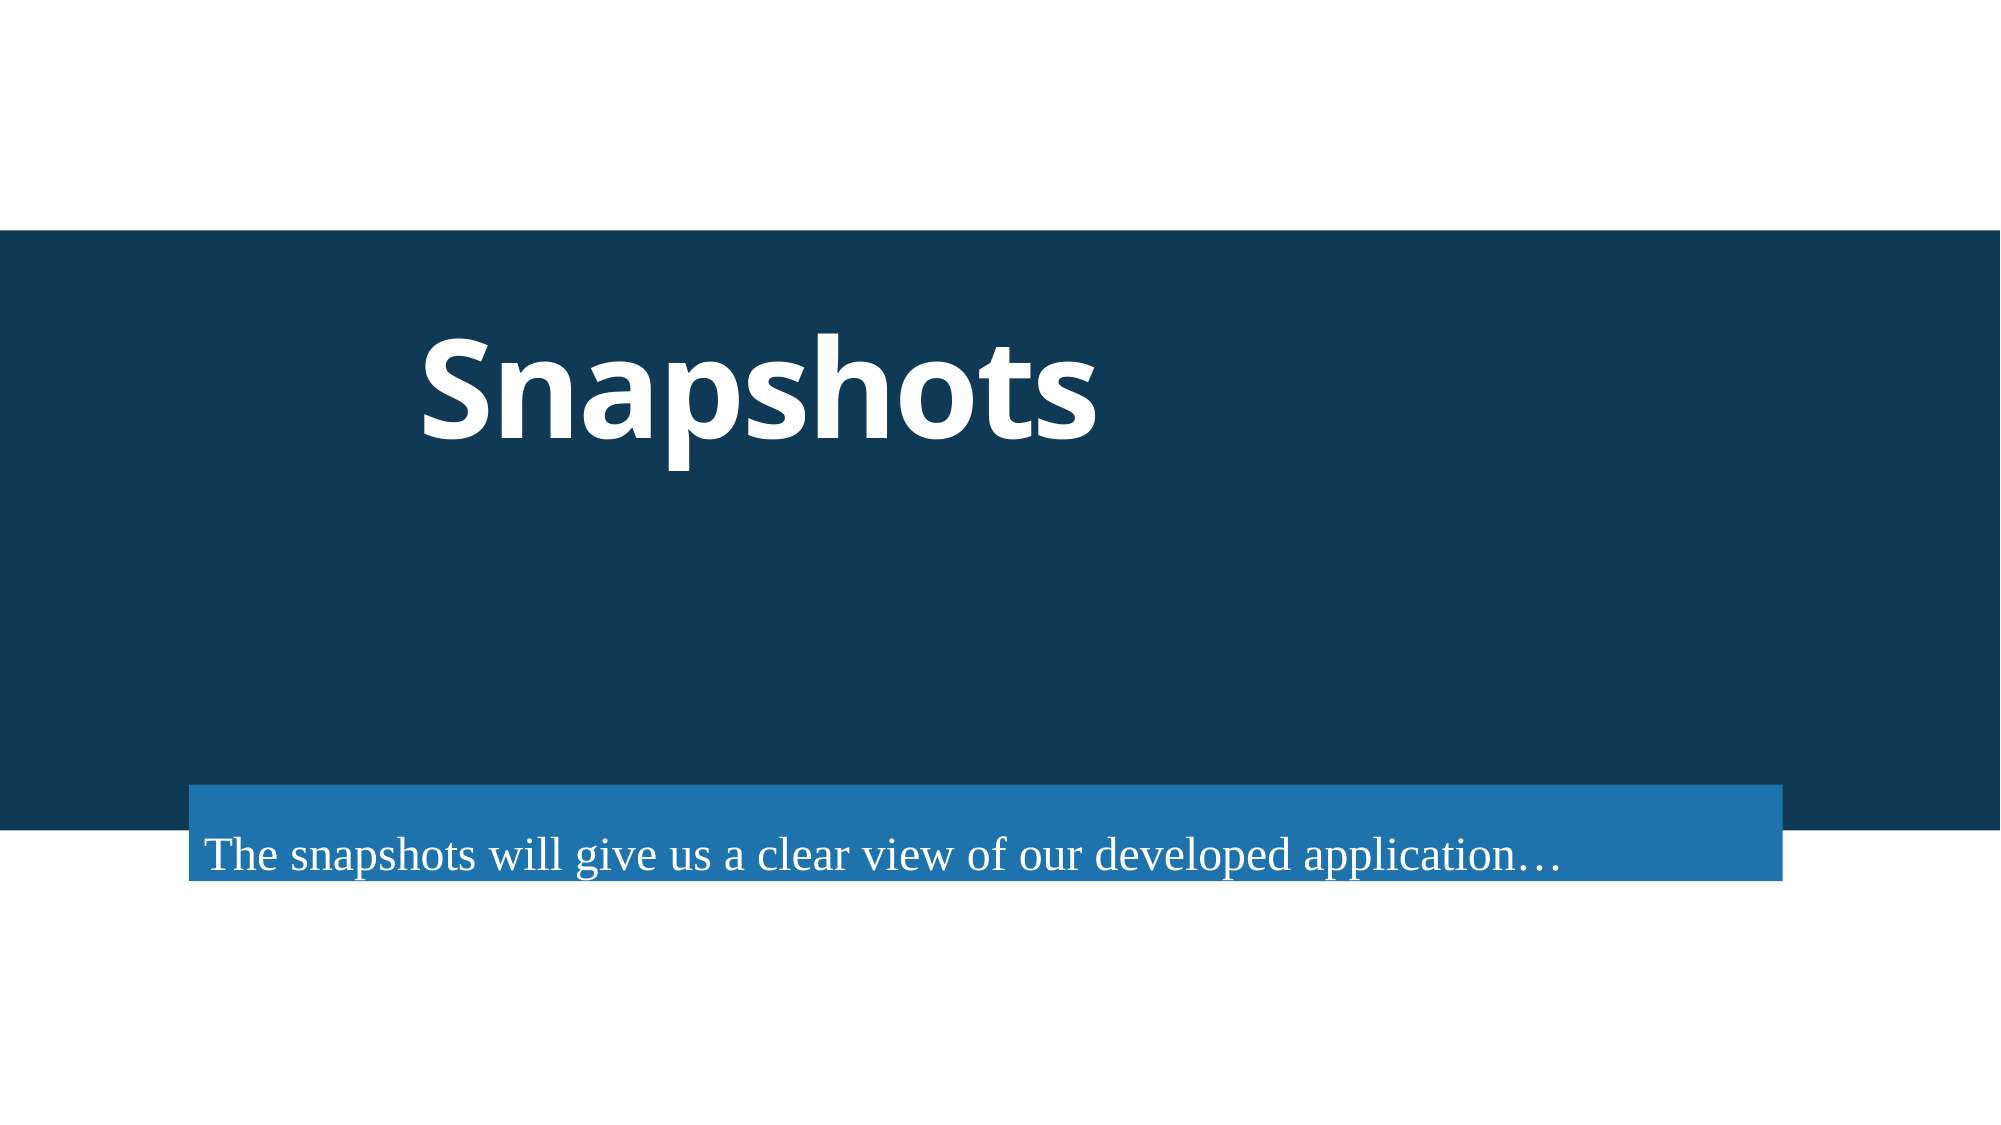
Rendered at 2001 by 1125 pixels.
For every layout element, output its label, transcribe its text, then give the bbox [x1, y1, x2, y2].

list The snapshots will give us a clear view of our developed application… [188, 784, 1783, 882]
title Snapshots [137, 312, 1431, 591]
